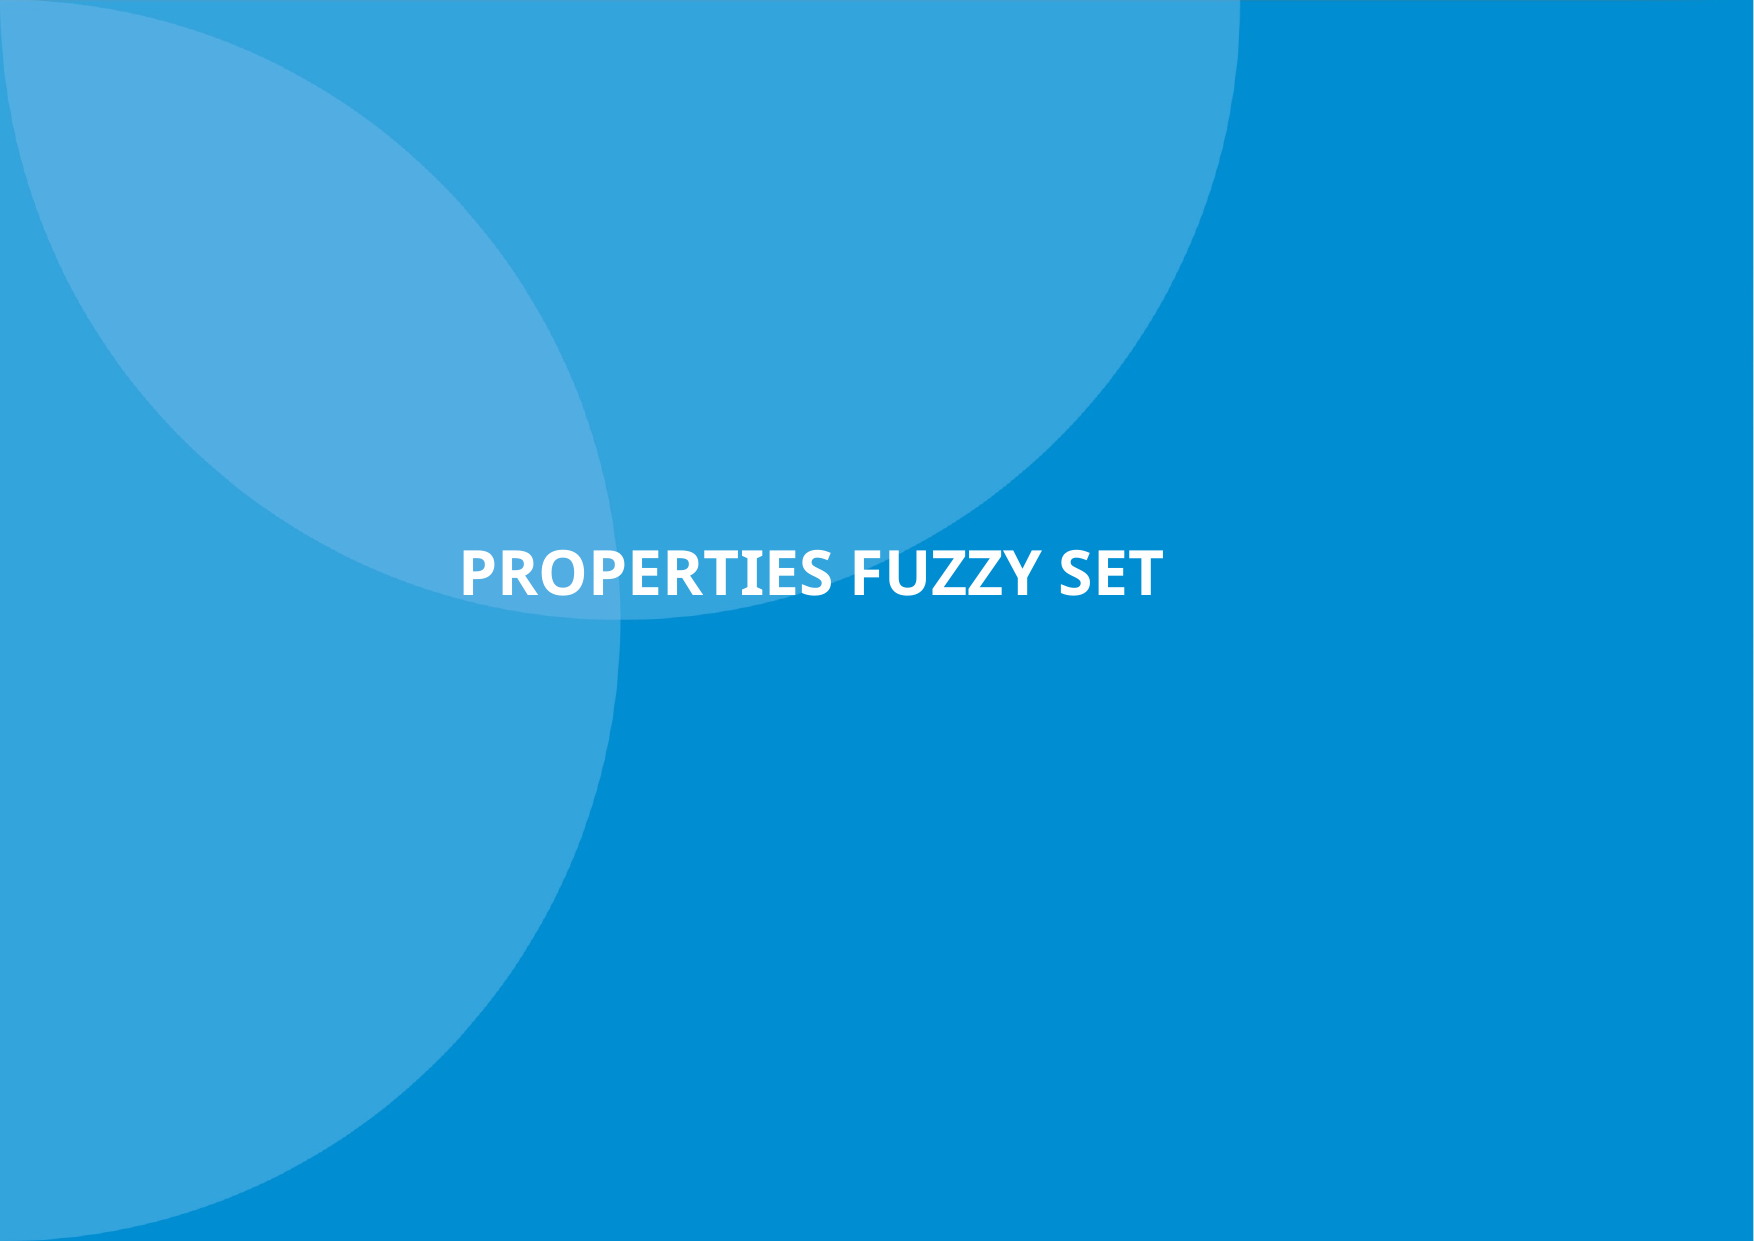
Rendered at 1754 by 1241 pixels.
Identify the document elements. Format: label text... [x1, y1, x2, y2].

title PROPERTIES fuzzy set [441, 524, 1301, 771]
picture [0, 0, 1240, 1241]
